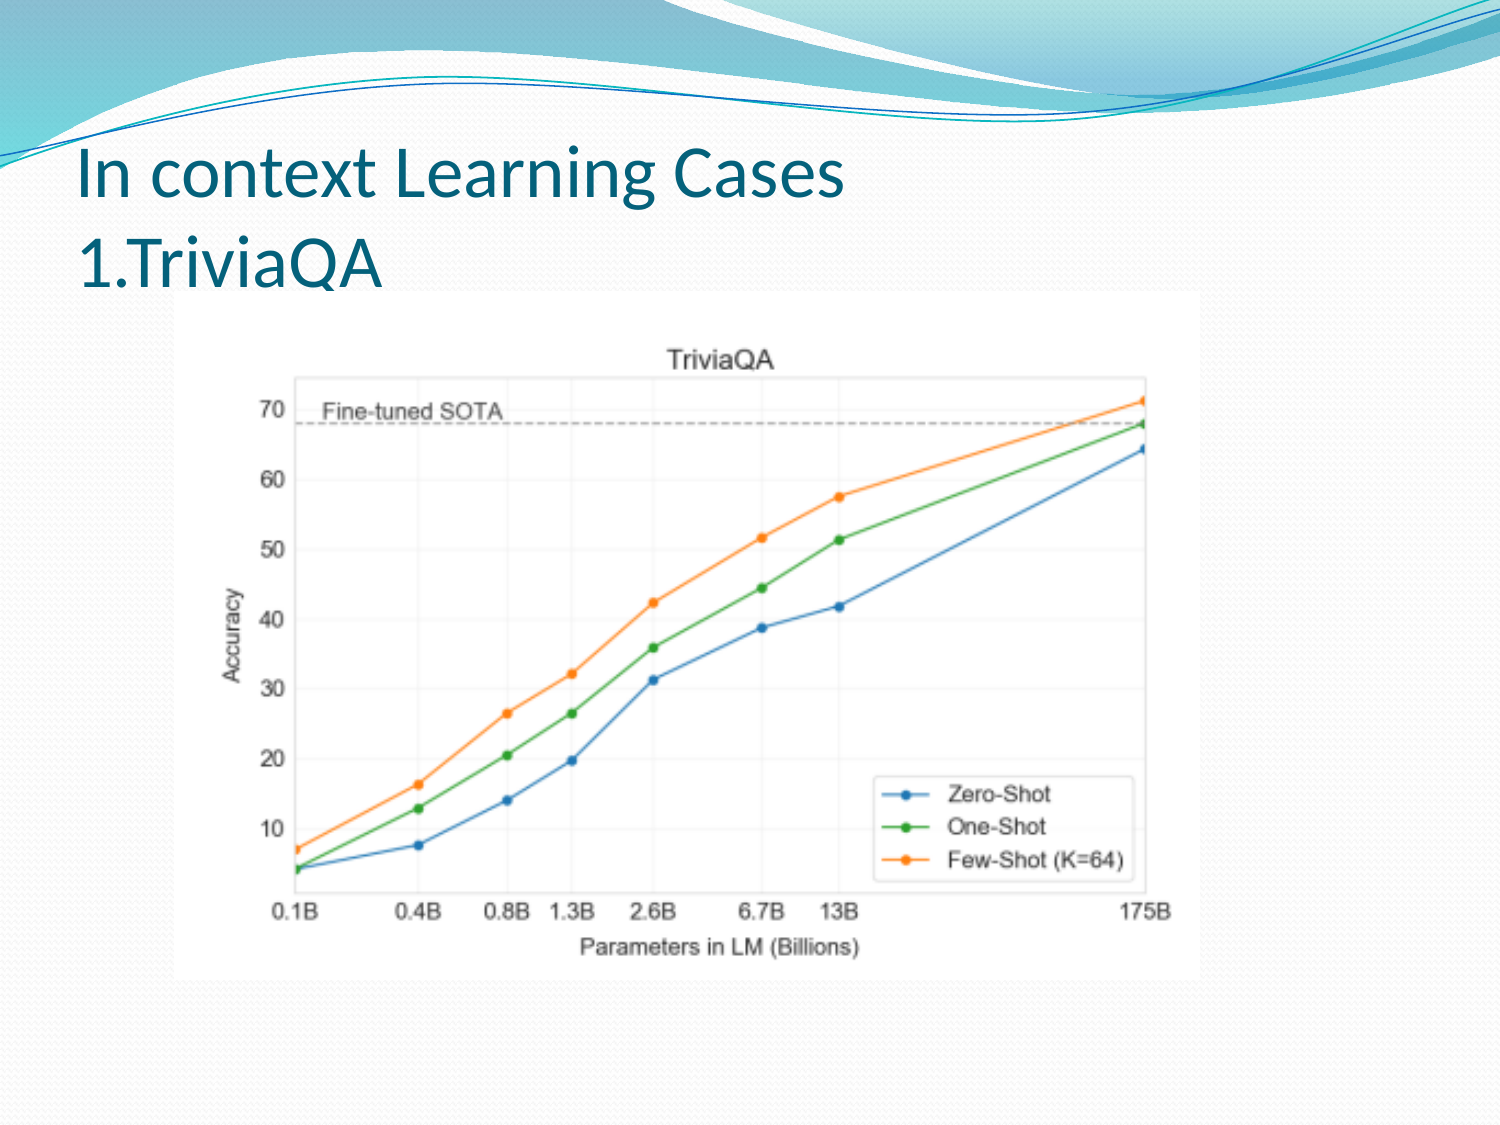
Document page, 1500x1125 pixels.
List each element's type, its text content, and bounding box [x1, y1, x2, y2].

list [174, 291, 1201, 980]
title In context Learning Cases 1.TriviaQA [75, 115, 1425, 303]
